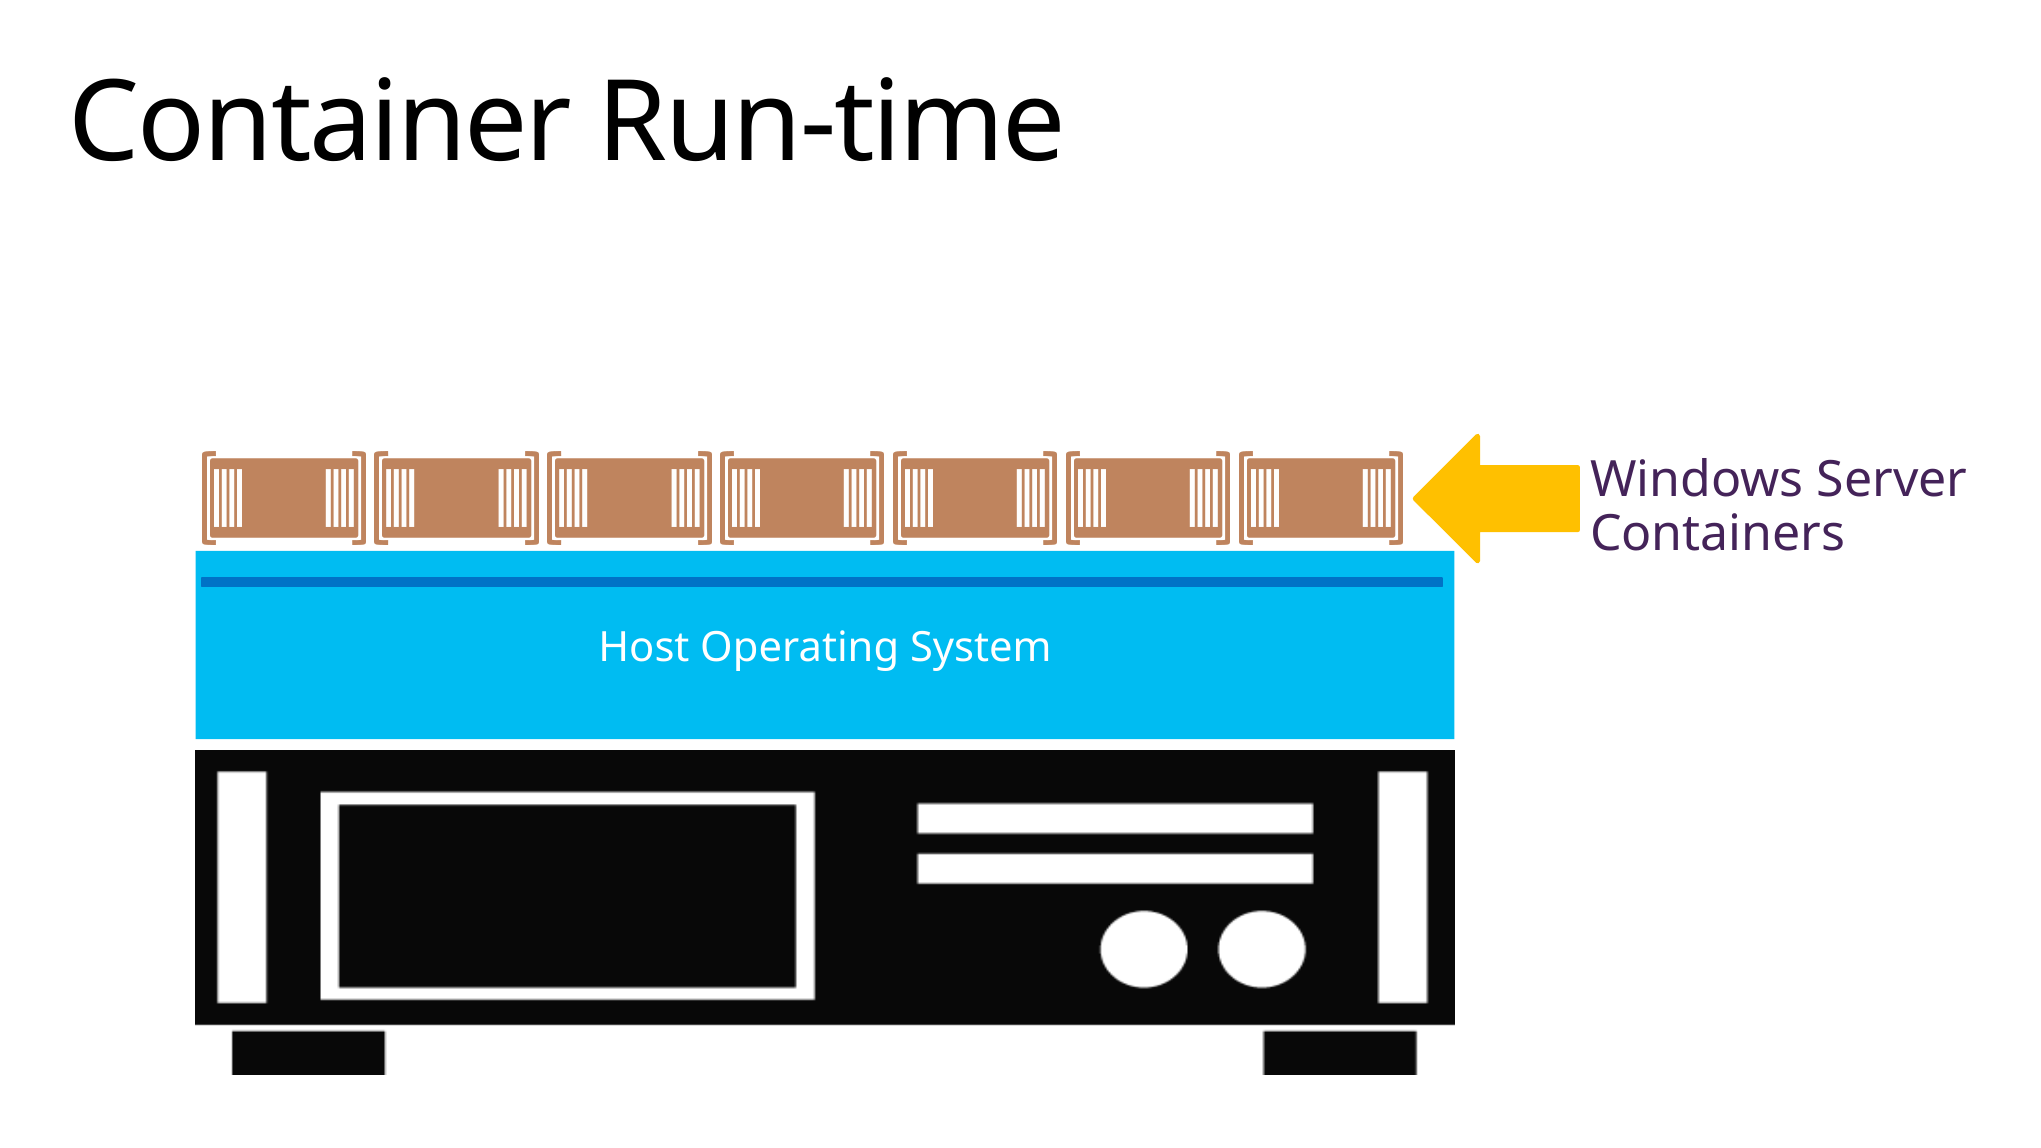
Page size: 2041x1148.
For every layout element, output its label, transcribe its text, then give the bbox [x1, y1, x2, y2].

picture [374, 451, 539, 546]
text_box [1414, 435, 1579, 562]
picture [1238, 451, 1403, 546]
picture [201, 451, 366, 546]
text_box Windows Server Containers [1559, 429, 1998, 585]
picture [194, 750, 1455, 1076]
picture [1065, 451, 1230, 546]
picture [893, 451, 1058, 546]
title Container Run-time [45, 48, 1996, 199]
picture [547, 451, 712, 546]
text_box Host Operating System [195, 550, 1455, 740]
picture [720, 451, 885, 546]
text_box [201, 577, 1443, 587]
